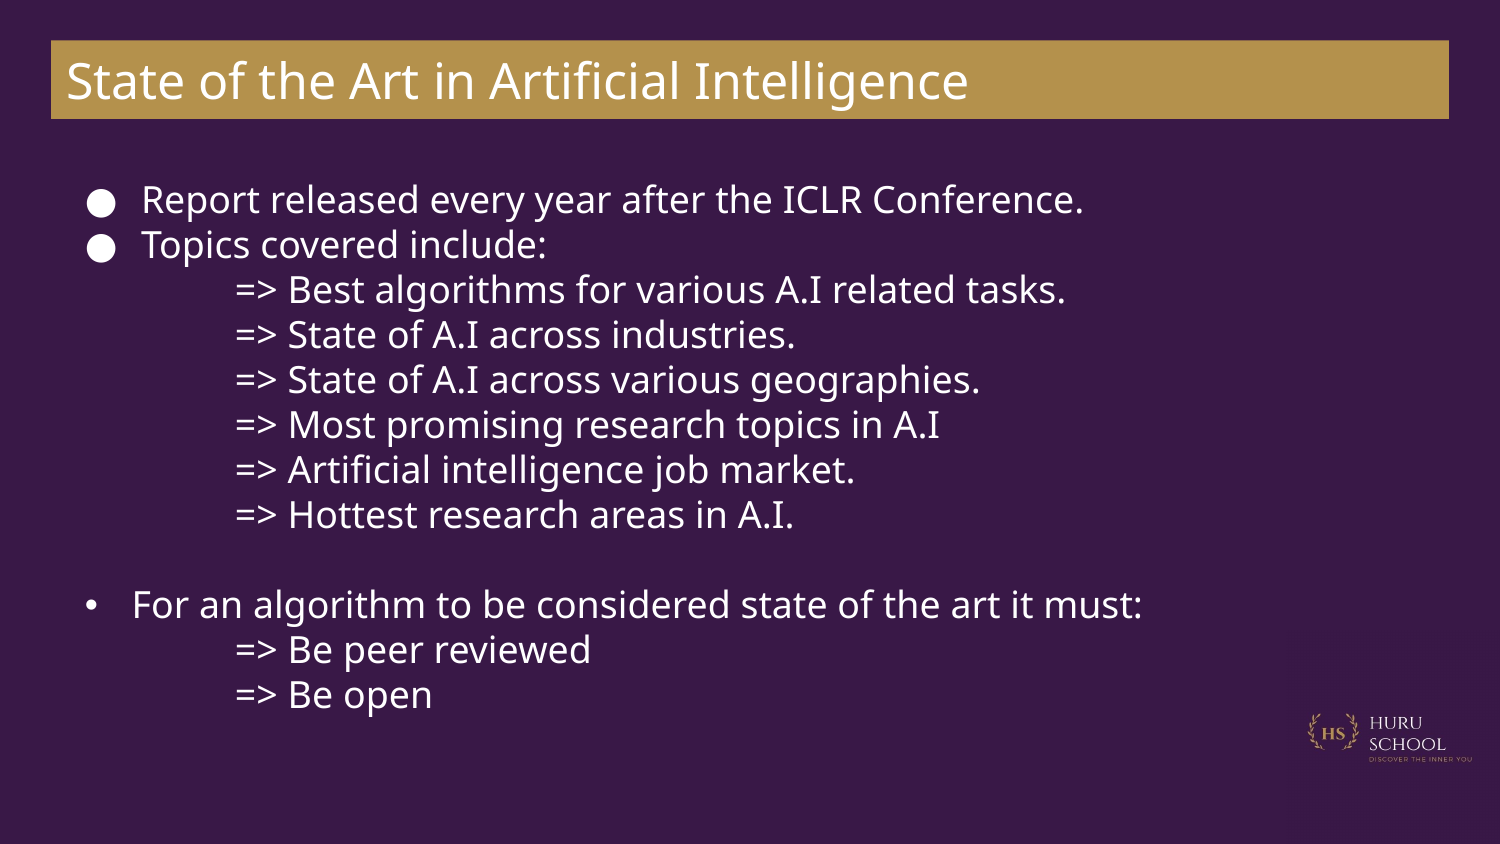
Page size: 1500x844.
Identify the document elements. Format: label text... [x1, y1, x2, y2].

picture [1286, 630, 1500, 844]
title State of the Art in Artificial Intelligence [51, 40, 1449, 119]
subtitle Report released every year after the ICLR Conference. Topics covered include: => Best algorithms for various A.I related tasks. => State of A.I across industries. => State of A.I across various geographies. => Most promising research topics in A.I => Artificial intelligence job market. => Hottest research areas in A.I. For an algorithm to be considered state of the art it must: => Be peer reviewed => Be open [51, 161, 1449, 383]
